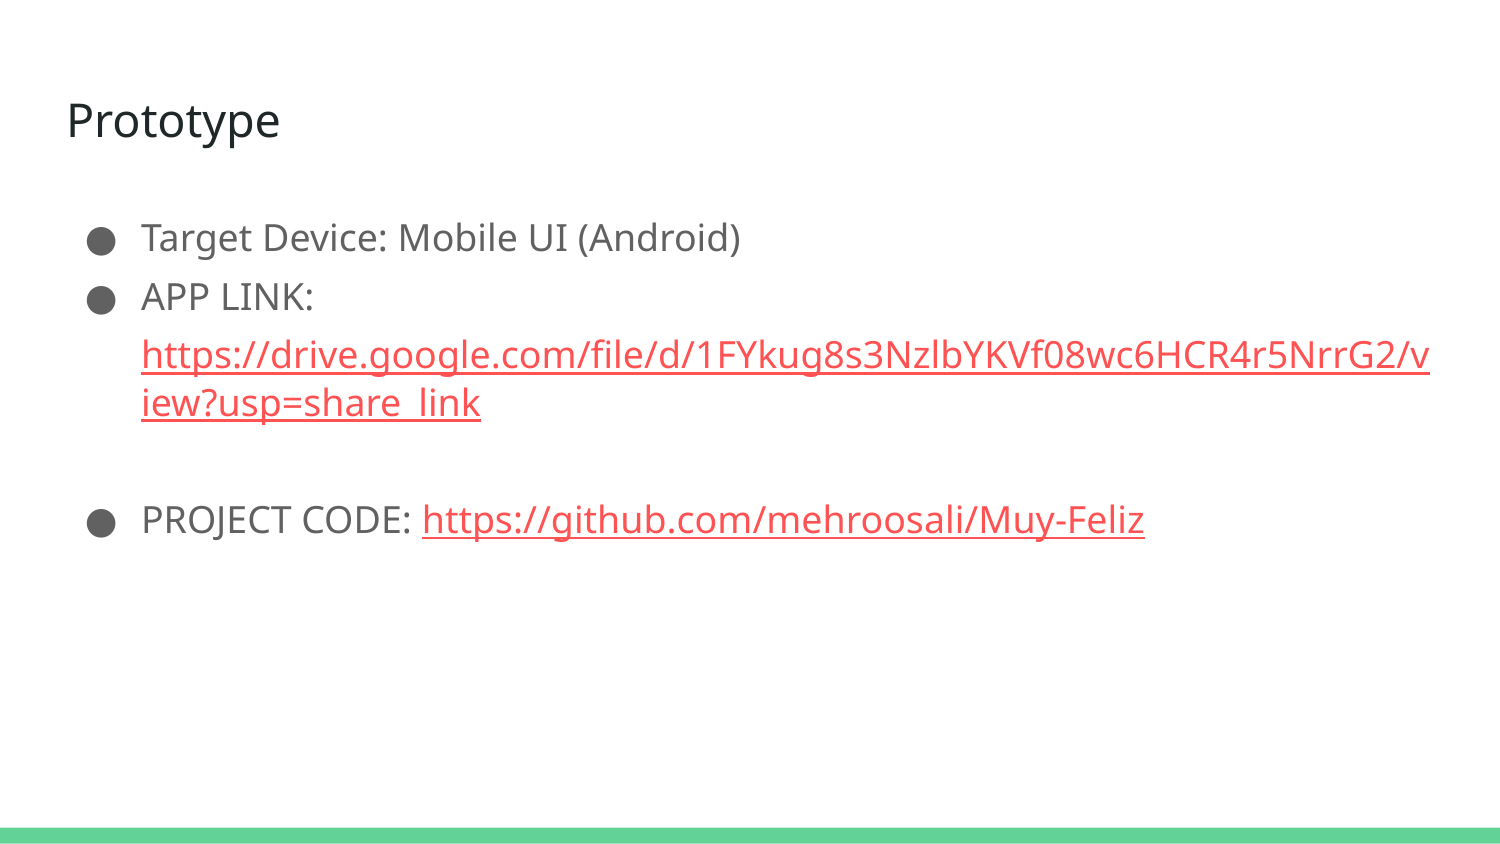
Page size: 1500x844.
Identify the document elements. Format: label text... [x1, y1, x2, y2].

list Target Device: Mobile UI (Android) APP LINK: https://drive.google.com/file/d/1FYkug8s3NzlbYKVf08wc6HCR4r5NrrG2/view?usp=share_link PROJECT CODE: https://github.com/mehroosali/Muy-Feliz [51, 189, 1449, 750]
title Prototype [51, 72, 1449, 167]
